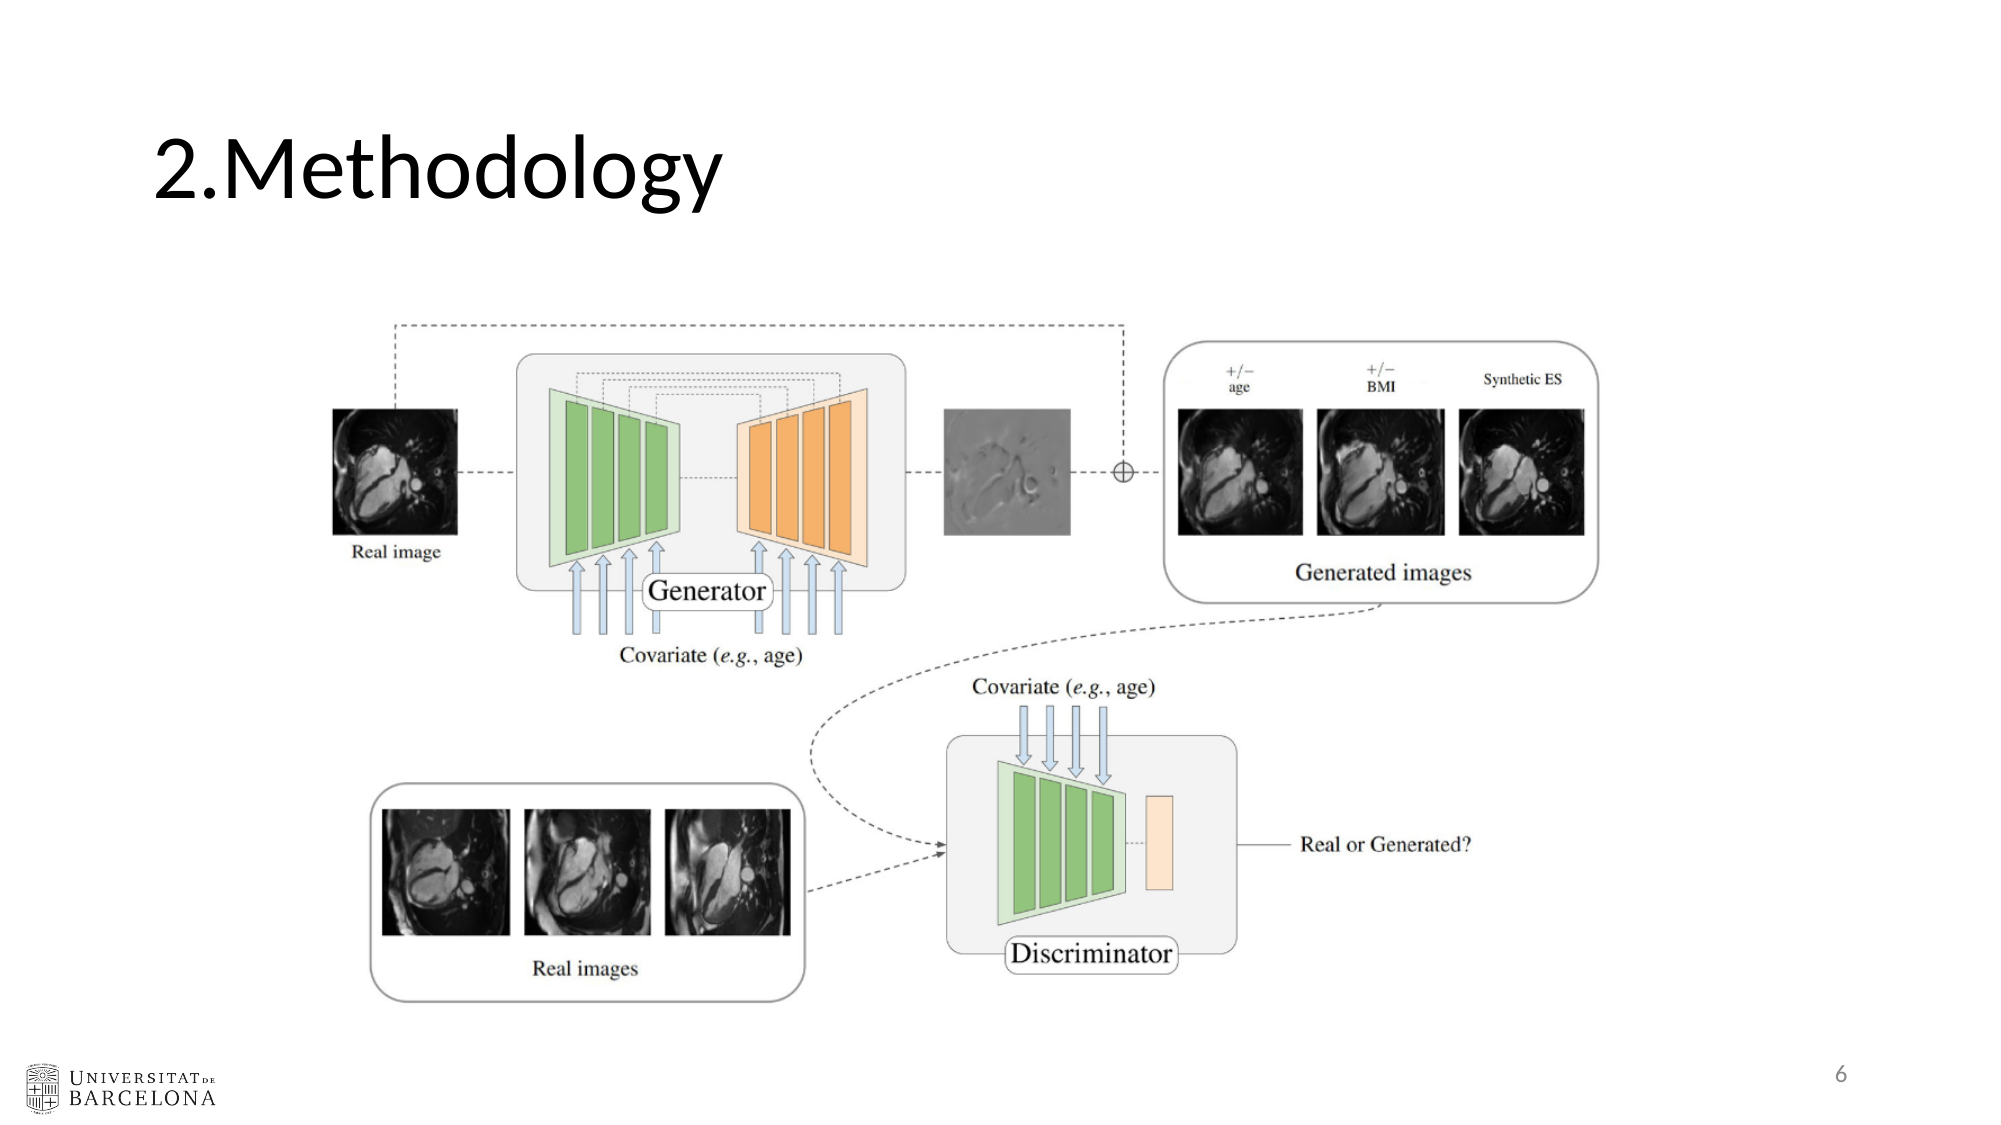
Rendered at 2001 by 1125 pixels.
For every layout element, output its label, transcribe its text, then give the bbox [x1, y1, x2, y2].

slide_number ‹#› [1412, 1042, 1863, 1103]
picture [312, 302, 1618, 1019]
picture [21, 1059, 221, 1119]
title 2.Methodology [137, 59, 1863, 278]
